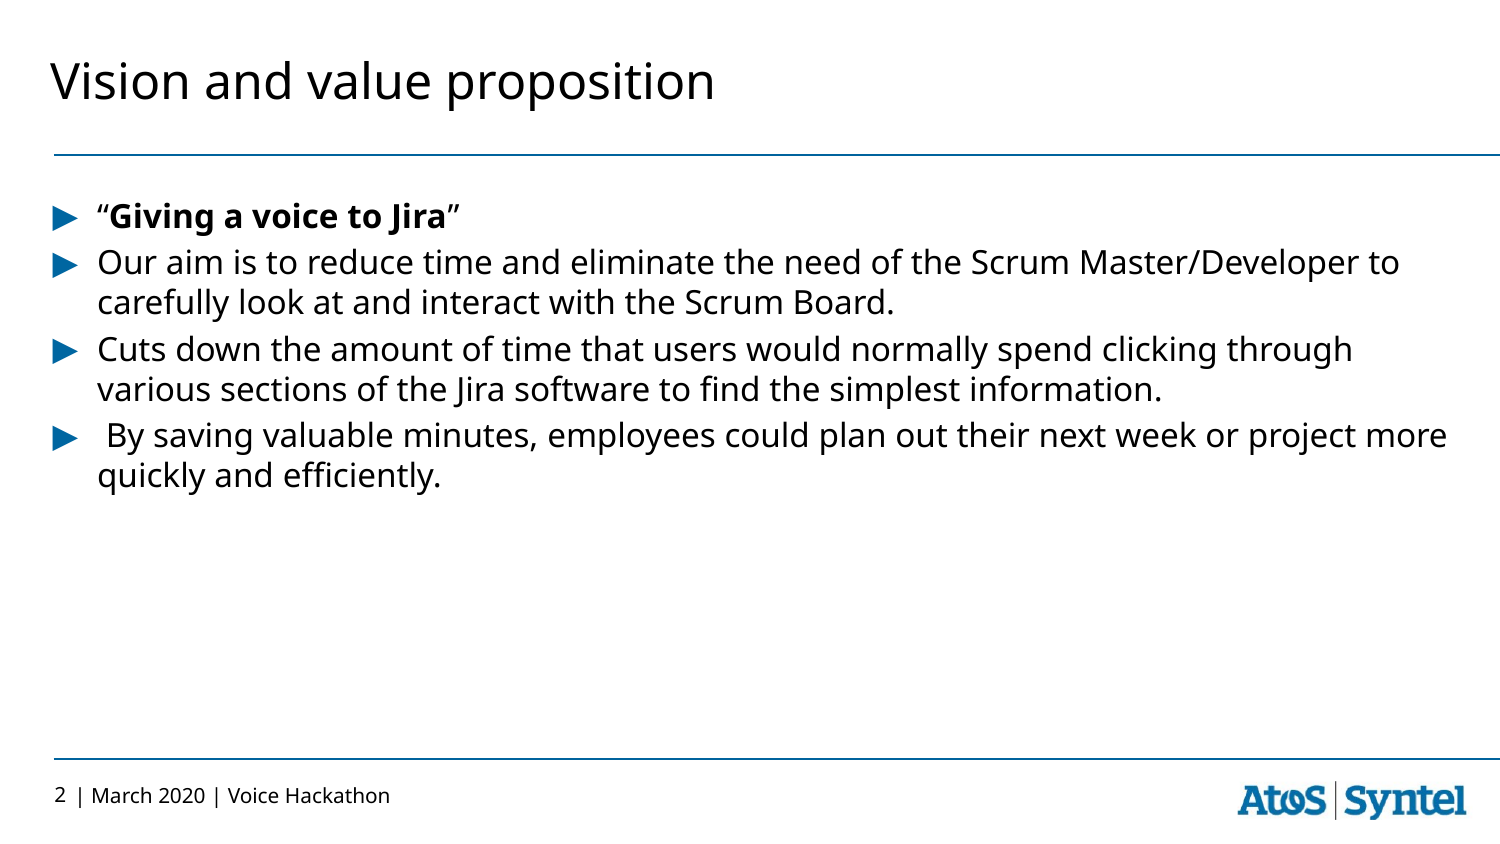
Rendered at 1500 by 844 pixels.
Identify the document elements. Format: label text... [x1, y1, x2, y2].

slide_number 2 [39, 778, 113, 814]
list “Giving a voice to Jira” Our aim is to reduce time and eliminate the need of the Scrum Master/Developer to carefully look at and interact with the Scrum Board. Cuts down the amount of time that users would normally spend clicking through various sections of the Jira software to find the simplest information. By saving valuable minutes, employees could plan out their next week or project more quickly and efficiently. [37, 169, 1469, 754]
picture [1222, 778, 1475, 820]
title Vision and value proposition [35, 20, 1471, 139]
